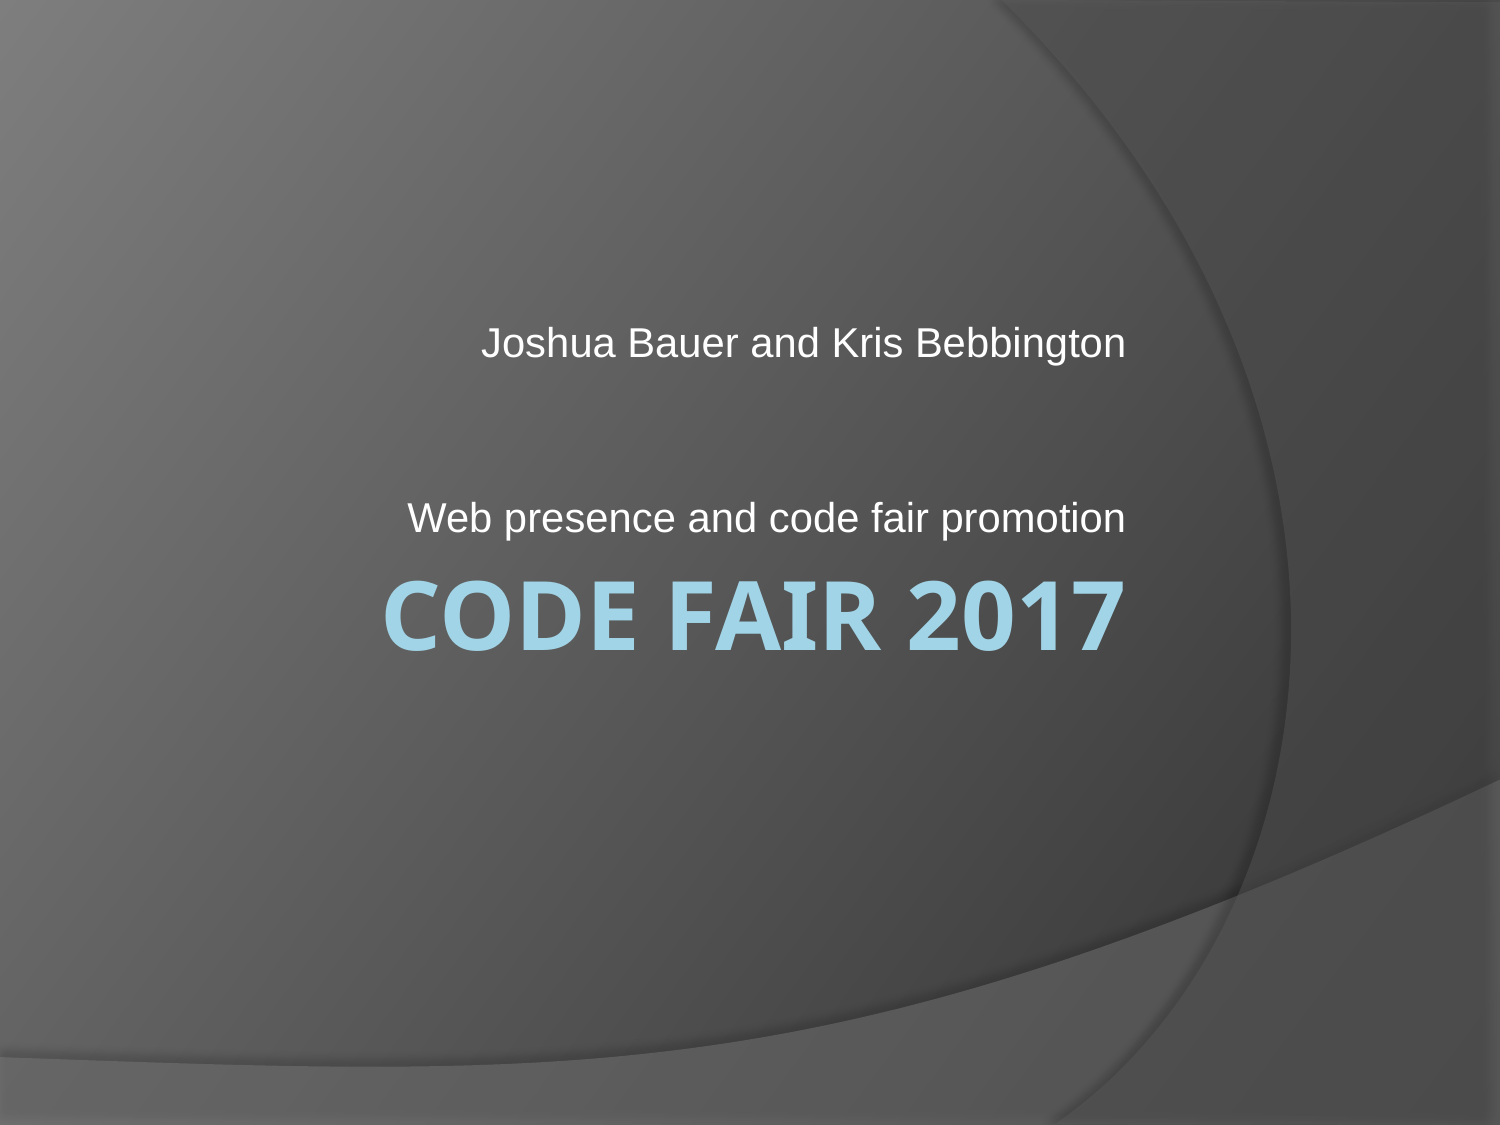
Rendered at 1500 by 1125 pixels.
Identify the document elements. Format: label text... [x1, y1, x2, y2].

subtitle Joshua Bauer and Kris Bebbington Web presence and code fair promotion [71, 253, 1134, 541]
title Code Fair 2017 [70, 547, 1134, 925]
